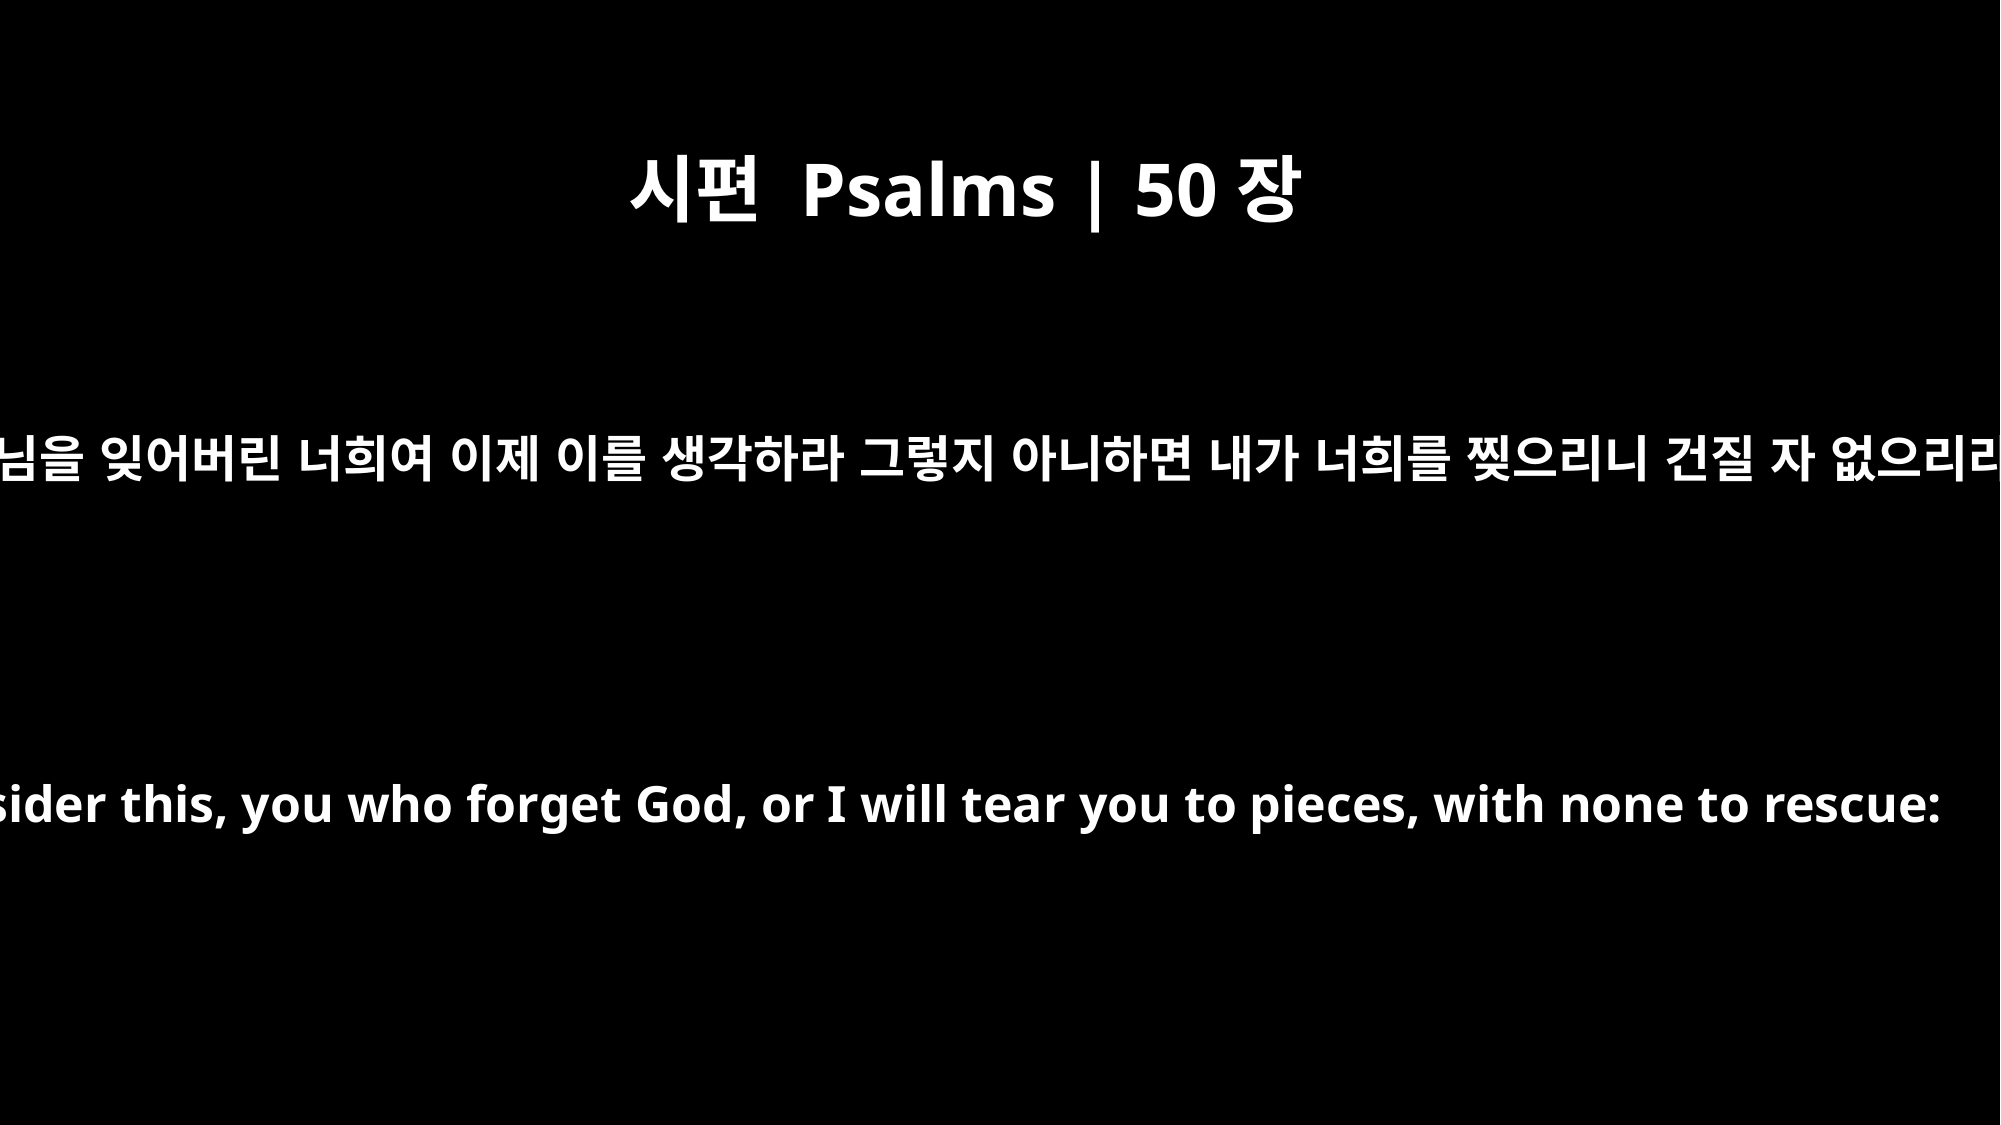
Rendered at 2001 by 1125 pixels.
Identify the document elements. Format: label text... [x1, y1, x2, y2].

text_box "Consider this, you who forget God, or I will tear you to pieces, with none to rescue: [0, 764, 1958, 840]
text_box 22 하나님을 잊어버린 너희여 이제 이를 생각하라 그렇지 아니하면 내가 너희를 찢으리니 건질 자 없으리라 [0, 359, 2000, 495]
text_box 시편 Psalms | 50장 [613, 136, 1319, 239]
